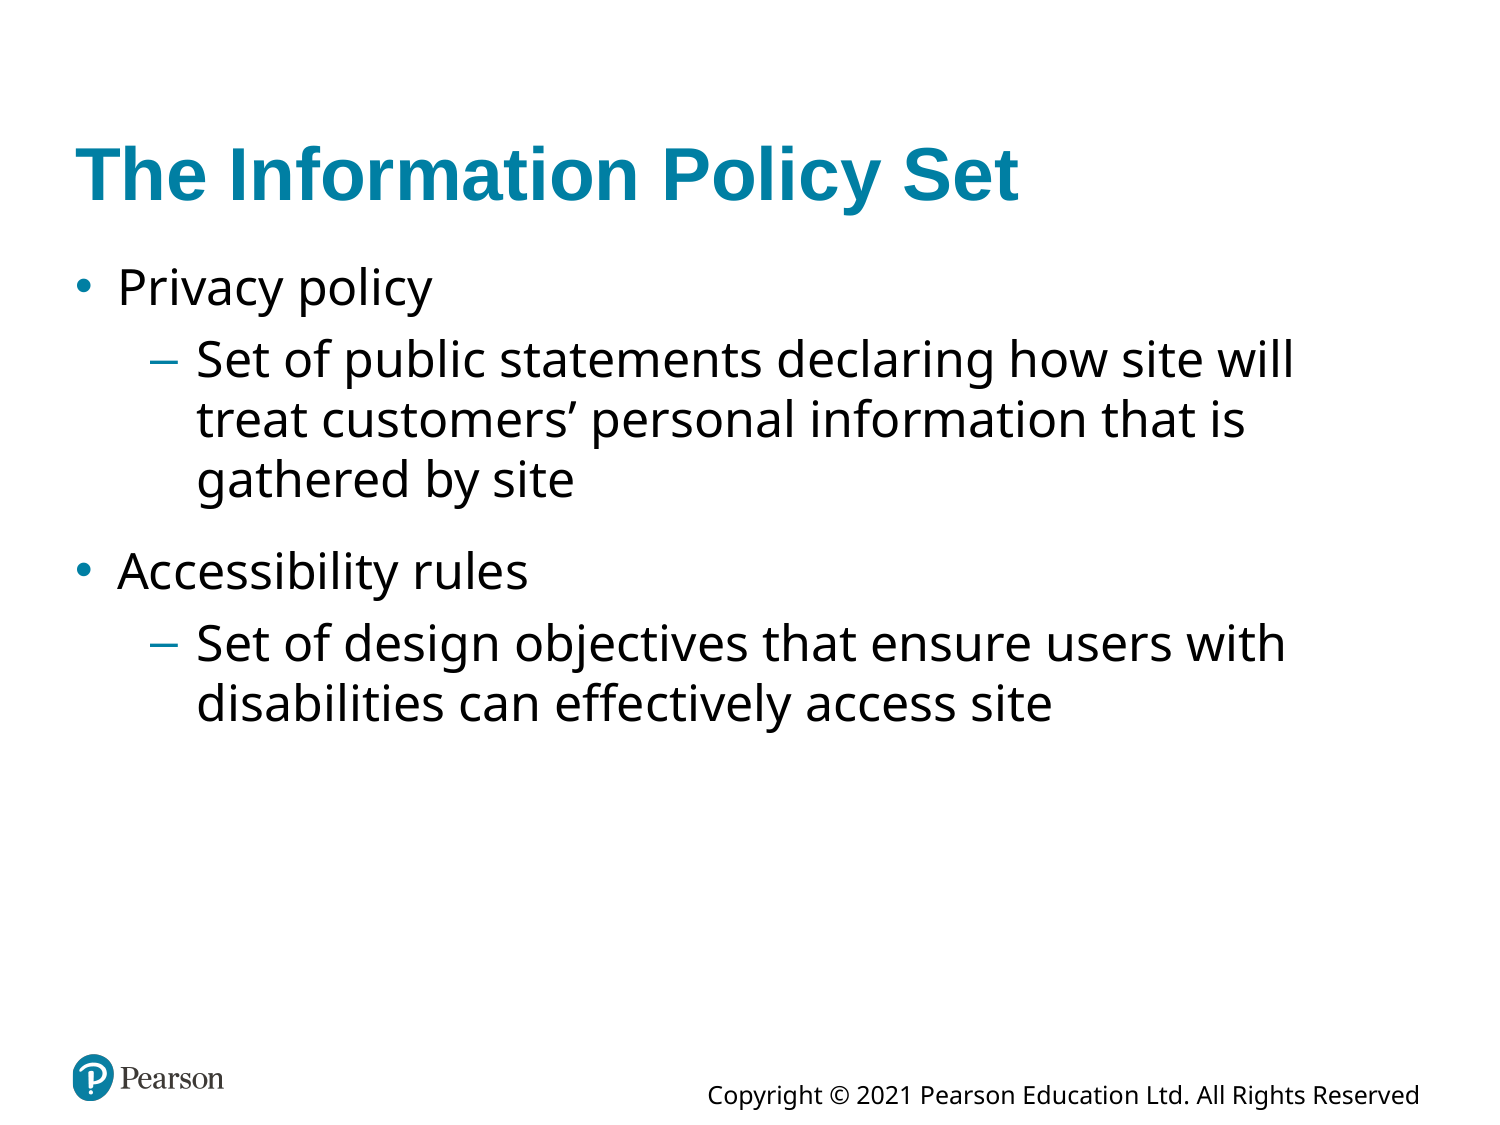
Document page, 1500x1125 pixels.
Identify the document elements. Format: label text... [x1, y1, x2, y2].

list Privacy policy Set of public statements declaring how site will treat customers’ personal information that is gathered by site Accessibility rules Set of design objectives that ensure users with disabilities can effectively access site [75, 255, 1406, 983]
picture [80, 1063, 106, 1088]
picture [72, 1054, 88, 1070]
title The Information Policy Set [75, 35, 1425, 216]
picture [98, 1054, 224, 1101]
picture [72, 1087, 83, 1101]
